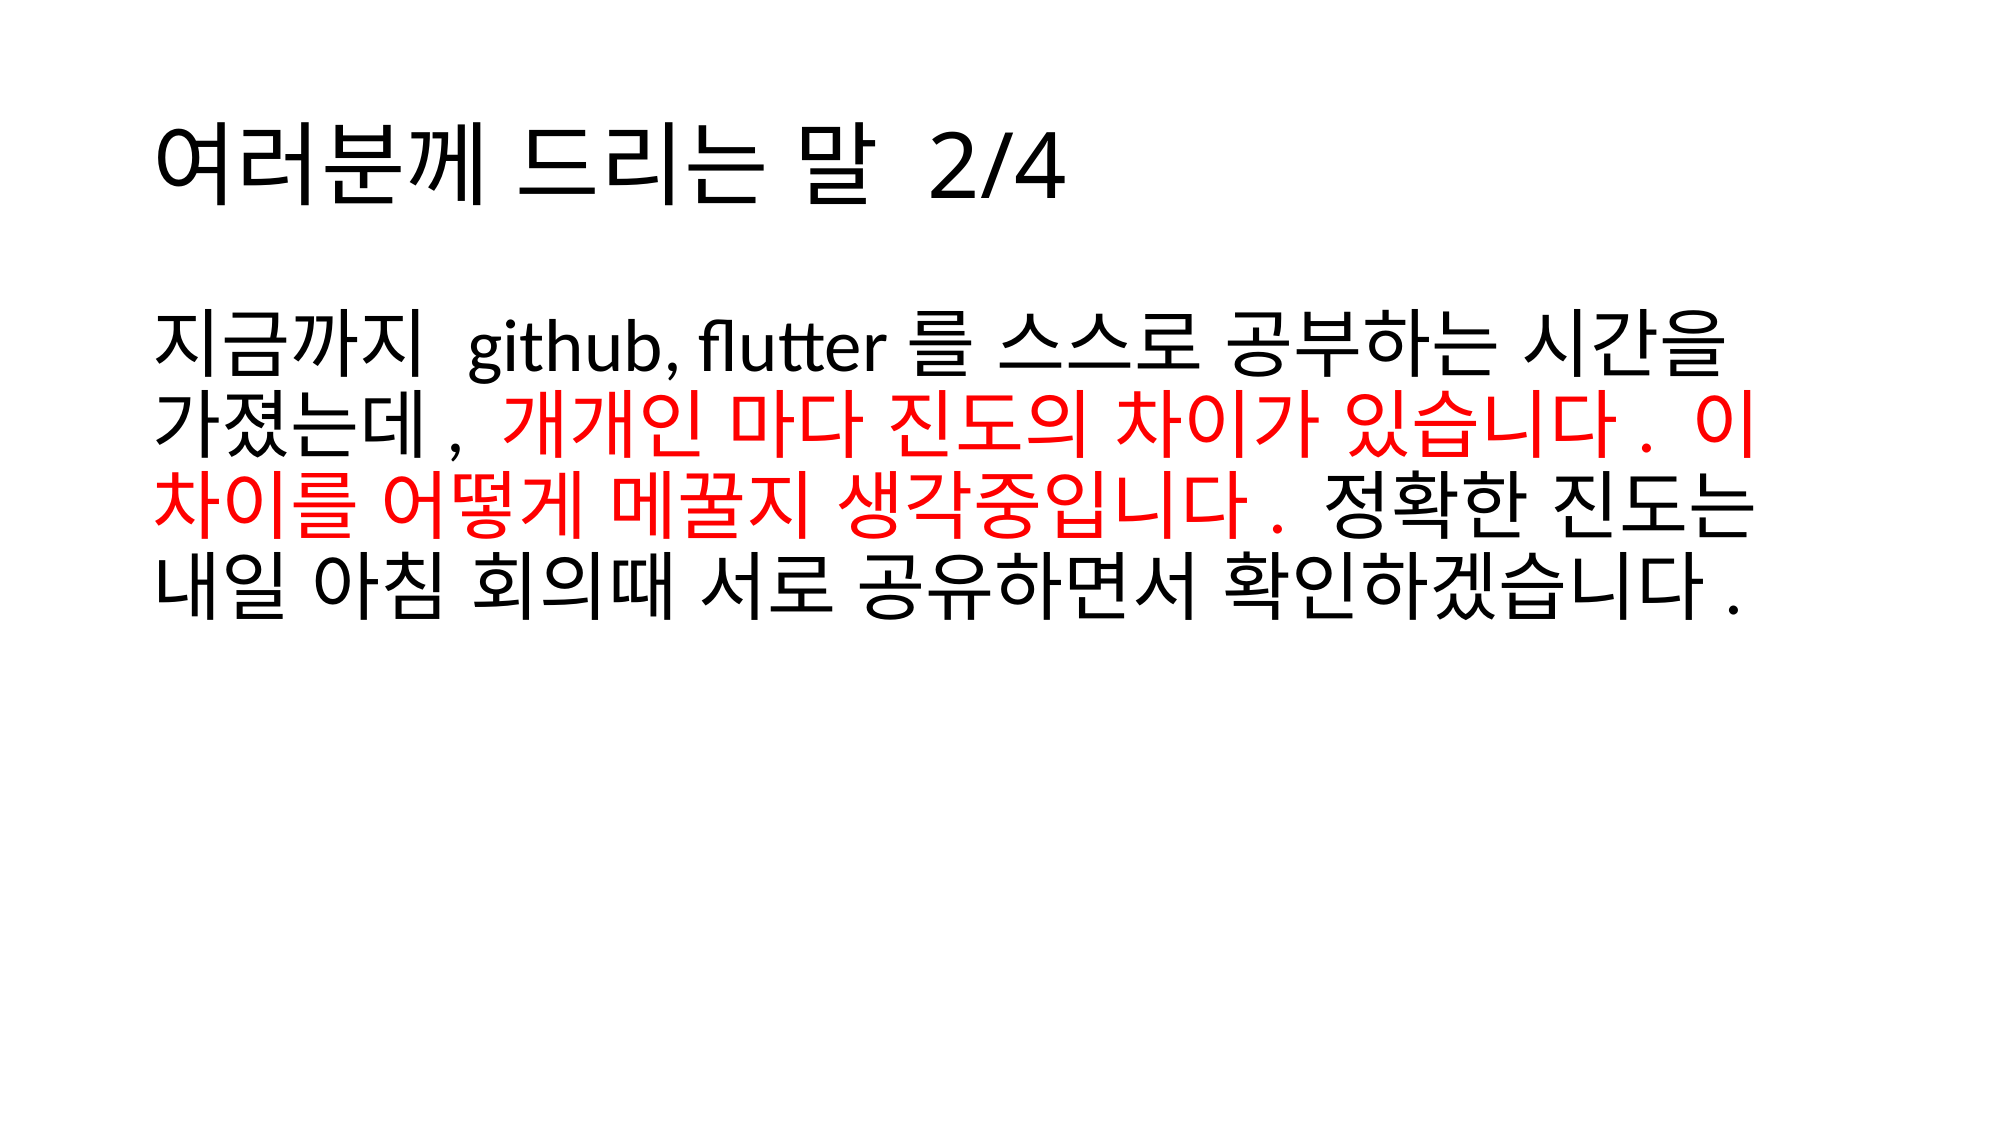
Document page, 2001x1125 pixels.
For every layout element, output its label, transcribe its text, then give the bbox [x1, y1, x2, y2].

list 지금까지 github, flutter를 스스로 공부하는 시간을 가졌는데, 개개인 마다 진도의 차이가 있습니다. 이 차이를 어떻게 메꿀지 생각중입니다. 정확한 진도는 내일 아침 회의때 서로 공유하면서 확인하겠습니다. [137, 299, 1863, 1014]
title 여러분께 드리는 말 2/4 [137, 59, 1863, 278]
